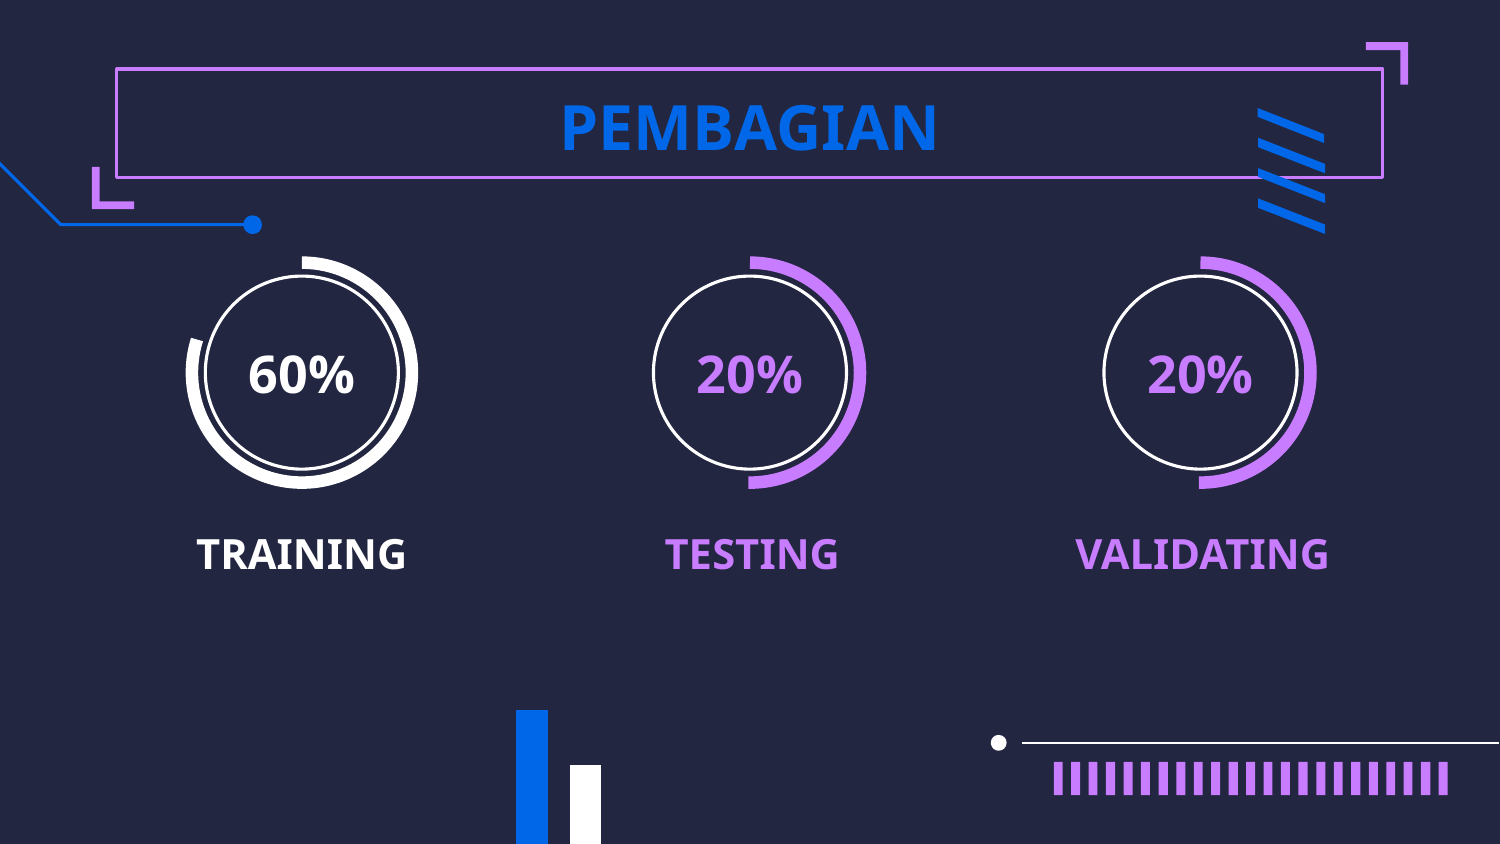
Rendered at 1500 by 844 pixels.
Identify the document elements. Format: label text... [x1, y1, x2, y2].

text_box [639, 262, 861, 483]
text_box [1090, 262, 1311, 483]
title TRAINING [116, 505, 487, 593]
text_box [91, 41, 1409, 210]
title VALIDATING [1017, 505, 1388, 593]
text_box [1284, 218, 1326, 234]
title TESTING [567, 505, 938, 593]
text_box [191, 262, 413, 483]
